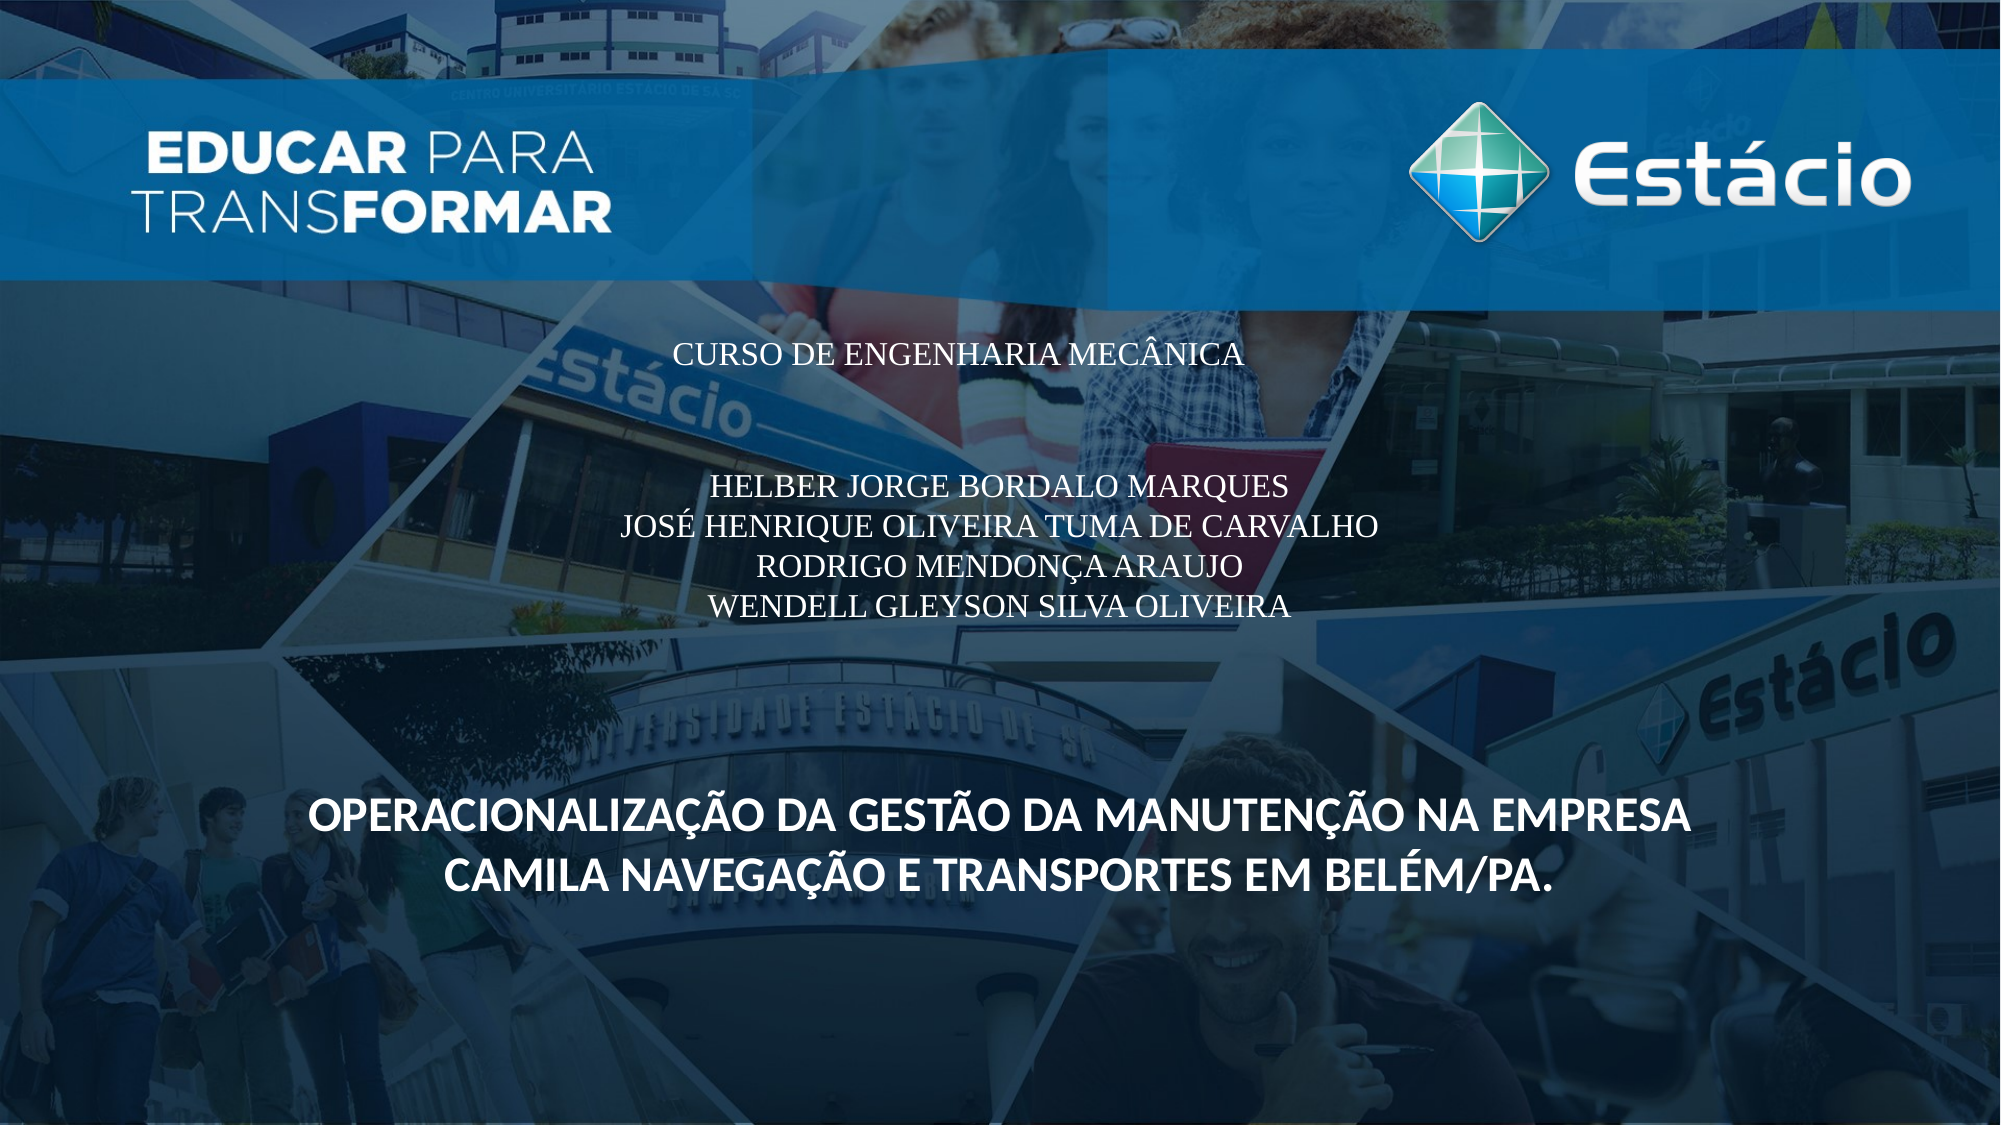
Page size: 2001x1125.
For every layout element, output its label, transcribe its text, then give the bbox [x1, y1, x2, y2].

text_box HELBER JORGE BORDALO MARQUES JOSÉ HENRIQUE OLIVEIRA TUMA DE CARVALHO RODRIGO MENDONÇA ARAUJO WENDELL GLEYSON SILVA OLIVEIRA [605, 456, 1395, 632]
picture [0, 0, 2001, 1125]
text_box CURSO DE ENGENHARIA MECÂNICA [657, 325, 1268, 380]
text_box OPERACIONALIZAÇÃO DA GESTÃO DA MANUTENÇÃO NA EMPRESA CAMILA NAVEGAÇÃO E TRANSPORTES EM BELÉM/PA. [293, 774, 1707, 910]
